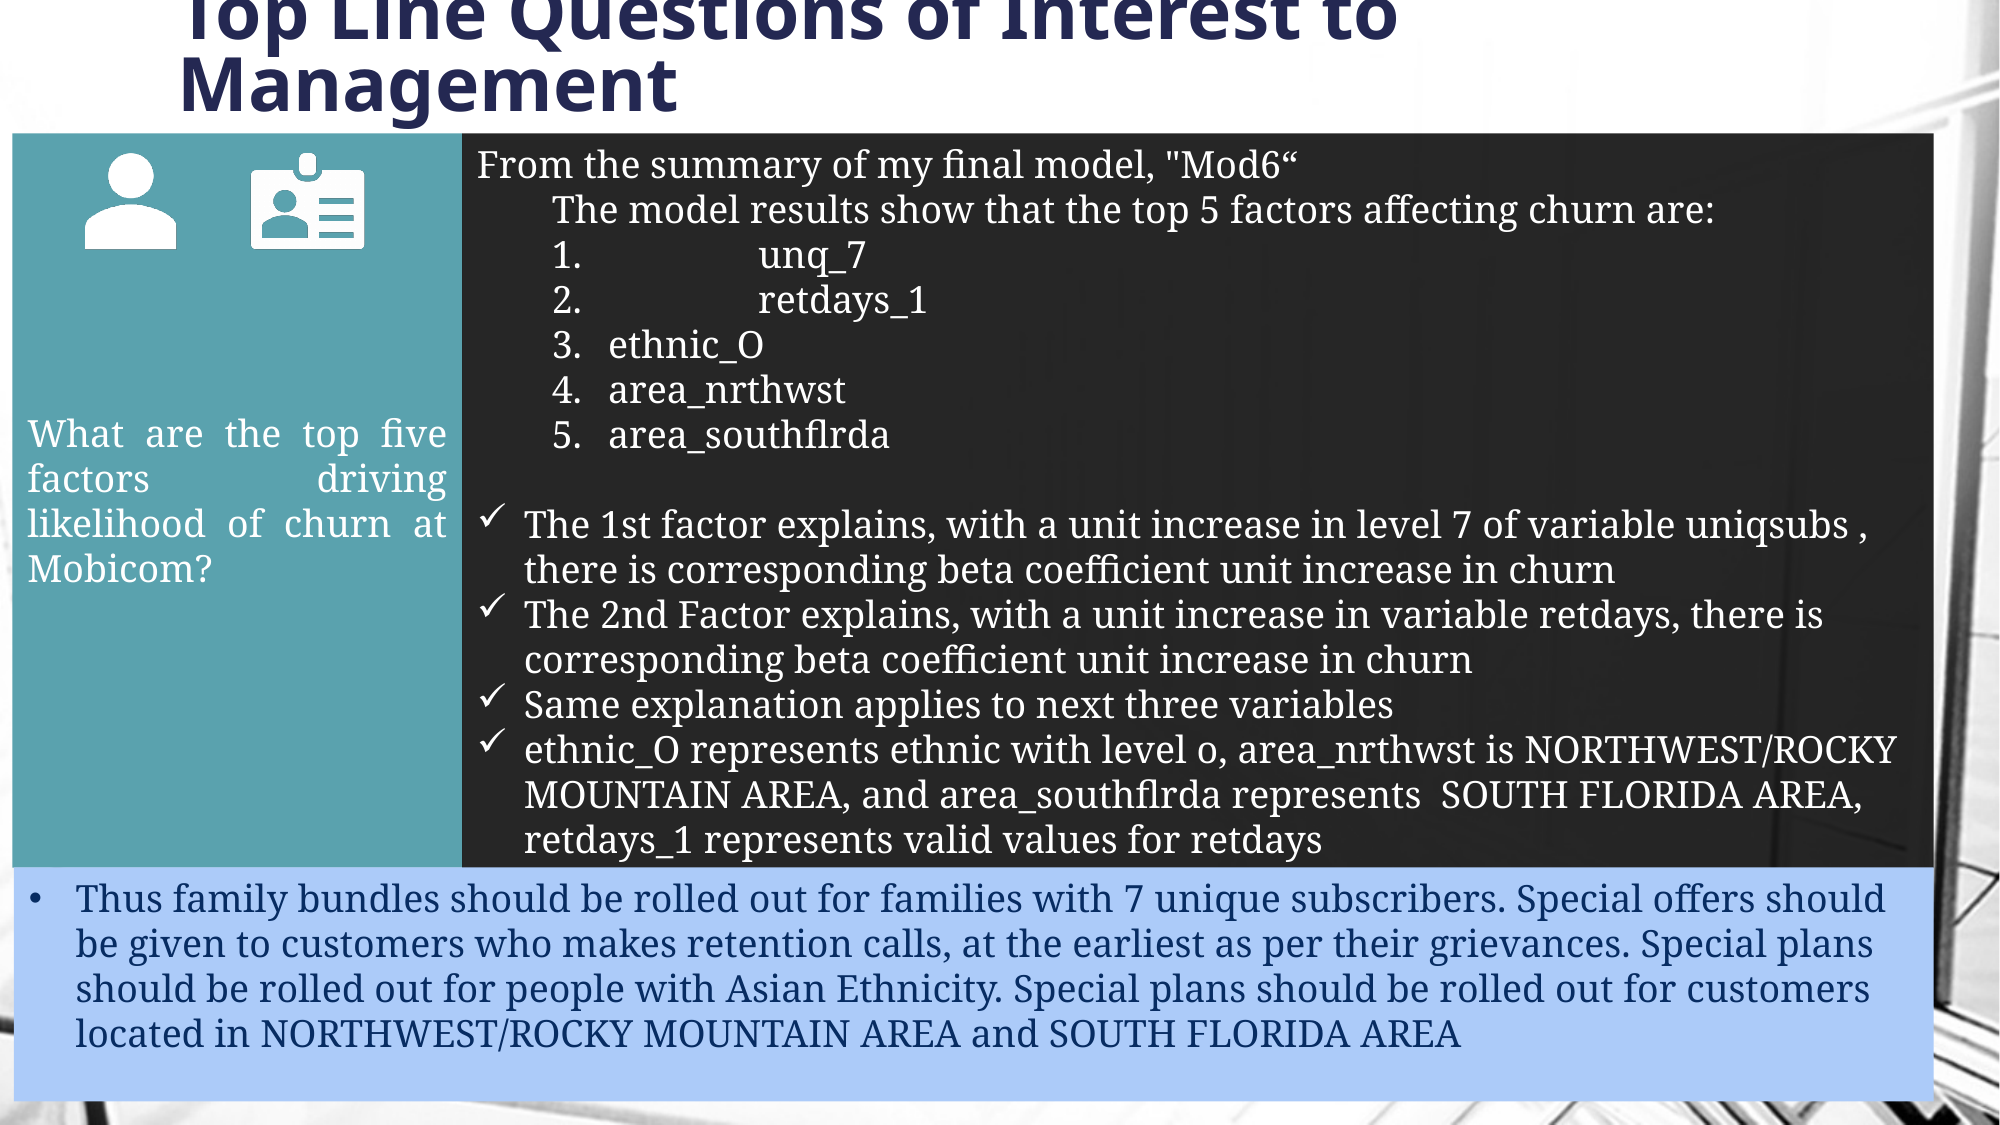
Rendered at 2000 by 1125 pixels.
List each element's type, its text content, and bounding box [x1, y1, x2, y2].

text_box From the summary of my final model, "Mod6“ The model results show that the top 5 factors affecting churn are: unq_7 retdays_1 ethnic_O area_nrthwst area_southflrda The 1st factor explains, with a unit increase in level 7 of variable uniqsubs , there is corresponding beta coefficient unit increase in churn The 2nd Factor explains, with a unit increase in variable retdays, there is corresponding beta coefficient unit increase in churn Same explanation applies to next three variables ethnic_O represents ethnic with level o, area_nrthwst is NORTHWEST/ROCKY MOUNTAIN AREA, and area_southflrda represents SOUTH FLORIDA AREA, retdays_1 represents valid values for retdays [461, 132, 1935, 866]
text_box What are the top five factors driving likelihood of churn at Mobicom? [11, 132, 461, 869]
picture [0, 0, 2000, 1125]
title Top Line Questions of Interest to Management [162, 20, 1888, 132]
text_box Thus family bundles should be rolled out for families with 7 unique subscribers. Special offers should be given to customers who makes retention calls, at the earliest as per their grievances. Special plans should be rolled out for people with Asian Ethnicity. Special plans should be rolled out for customers located in NORTHWEST/ROCKY MOUNTAIN AREA and SOUTH FLORIDA AREA [13, 866, 1935, 1103]
